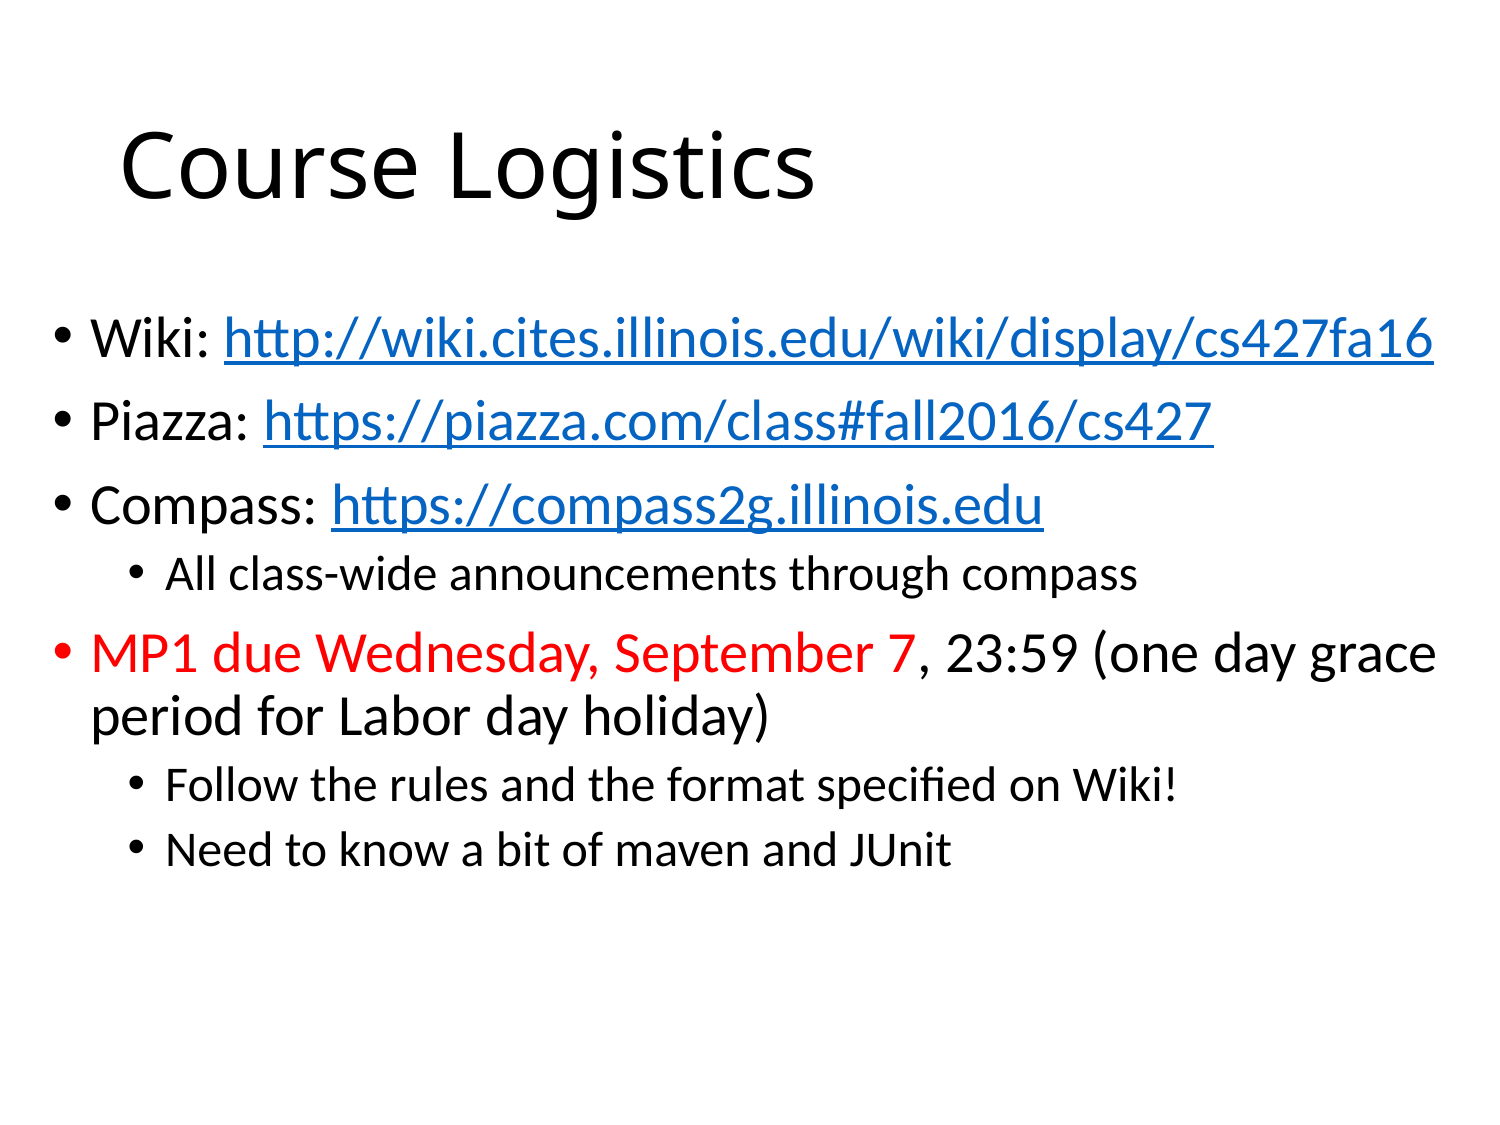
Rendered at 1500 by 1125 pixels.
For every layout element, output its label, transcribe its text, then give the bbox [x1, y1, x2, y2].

list Wiki: http://wiki.cites.illinois.edu/wiki/display/cs427fa16 Piazza: https://piazza.com/class#fall2016/cs427 Compass: https://compass2g.illinois.edu All class-wide announcements through compass MP1 due Wednesday, September 7, 23:59 (one day grace period for Labor day holiday) Follow the rules and the format specified on Wiki! Need to know a bit of maven and JUnit [37, 299, 1500, 1125]
title Course Logistics [103, 59, 1397, 278]
